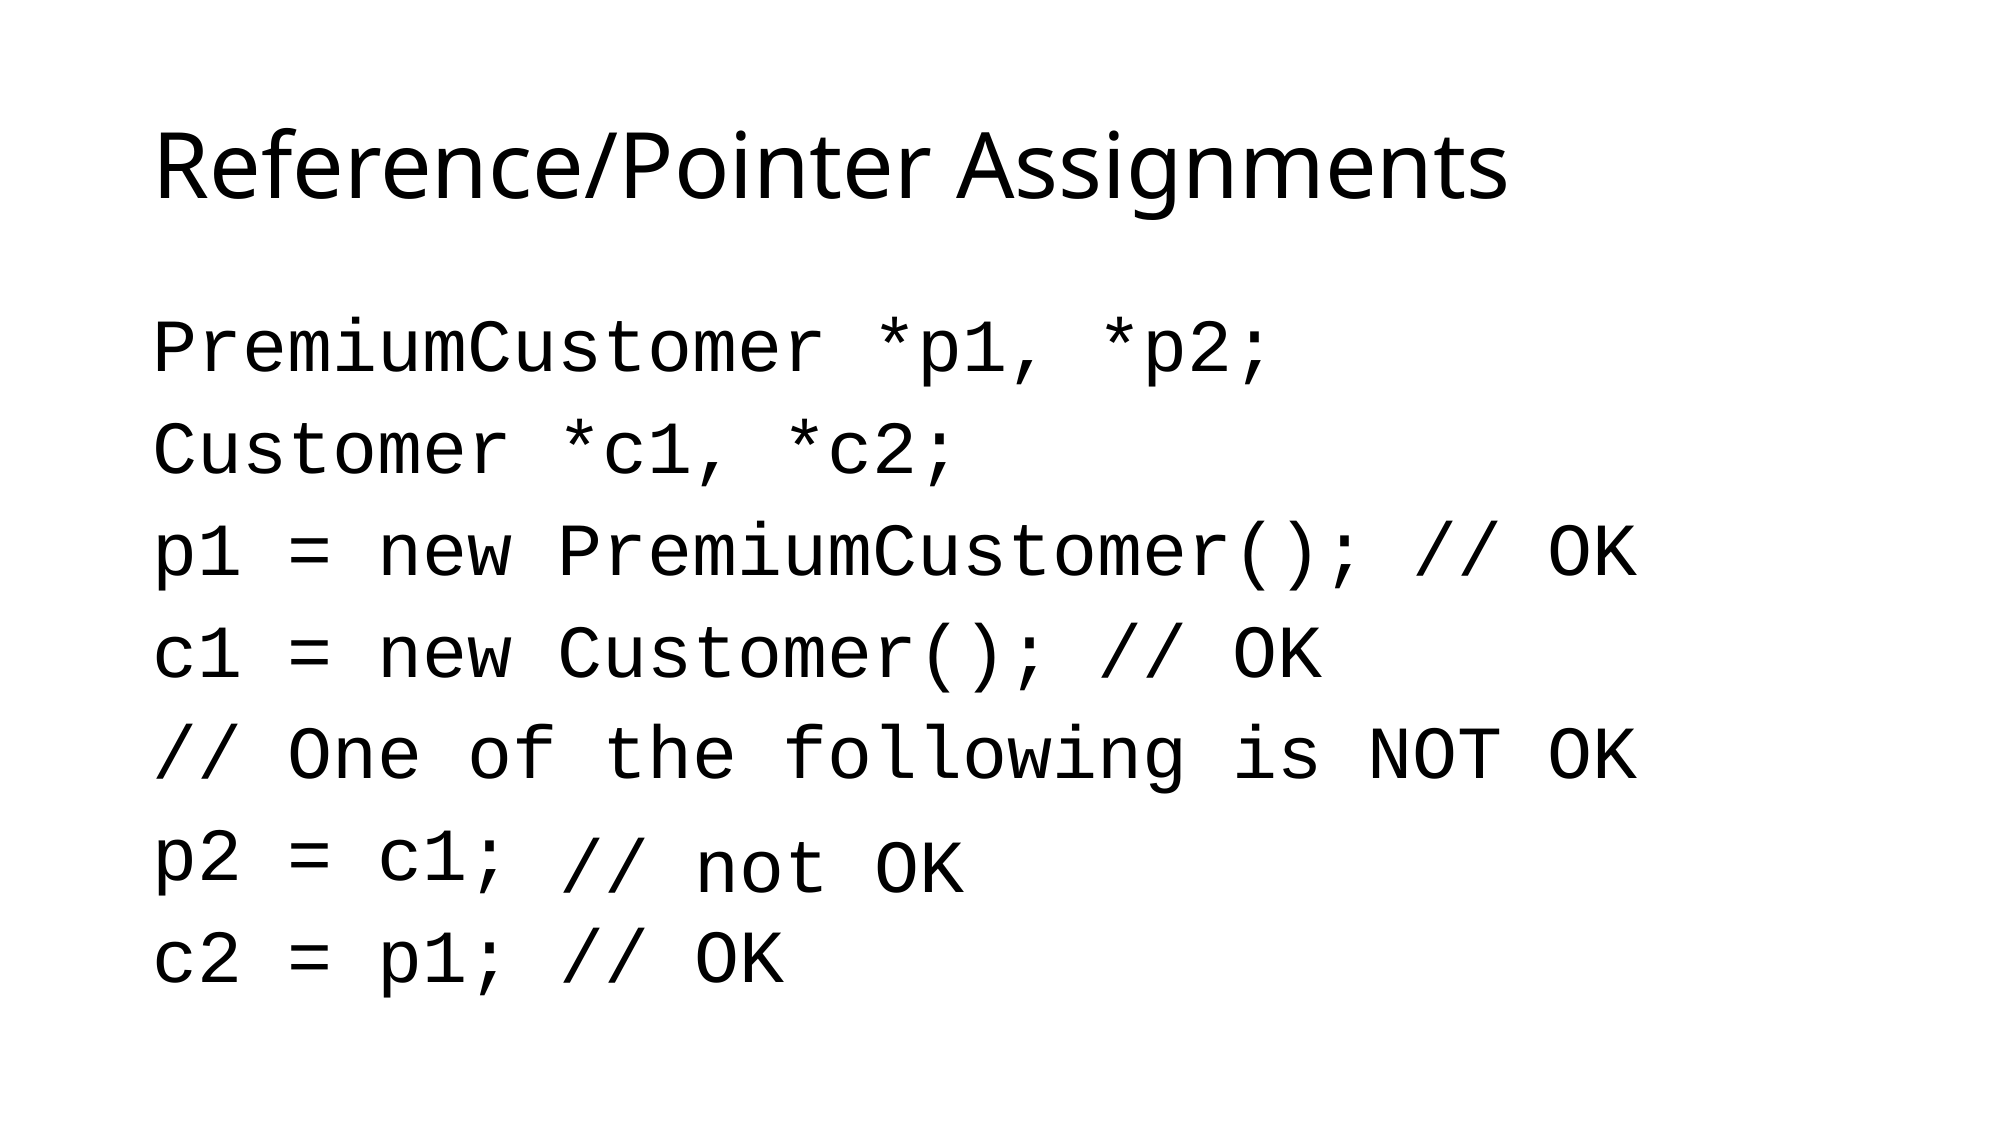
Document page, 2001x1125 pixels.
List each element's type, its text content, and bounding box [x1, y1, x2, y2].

title Reference/Pointer Assignments [137, 59, 1863, 278]
list PremiumCustomer *p1, *p2; Customer *c1, *c2; p1 = new PremiumCustomer(); // OK c1 = new Customer(); // OK // One of the following is NOT OK p2 = c1; c2 = p1; [137, 299, 1863, 1014]
text_box // not OK // OK [535, 822, 1216, 994]
